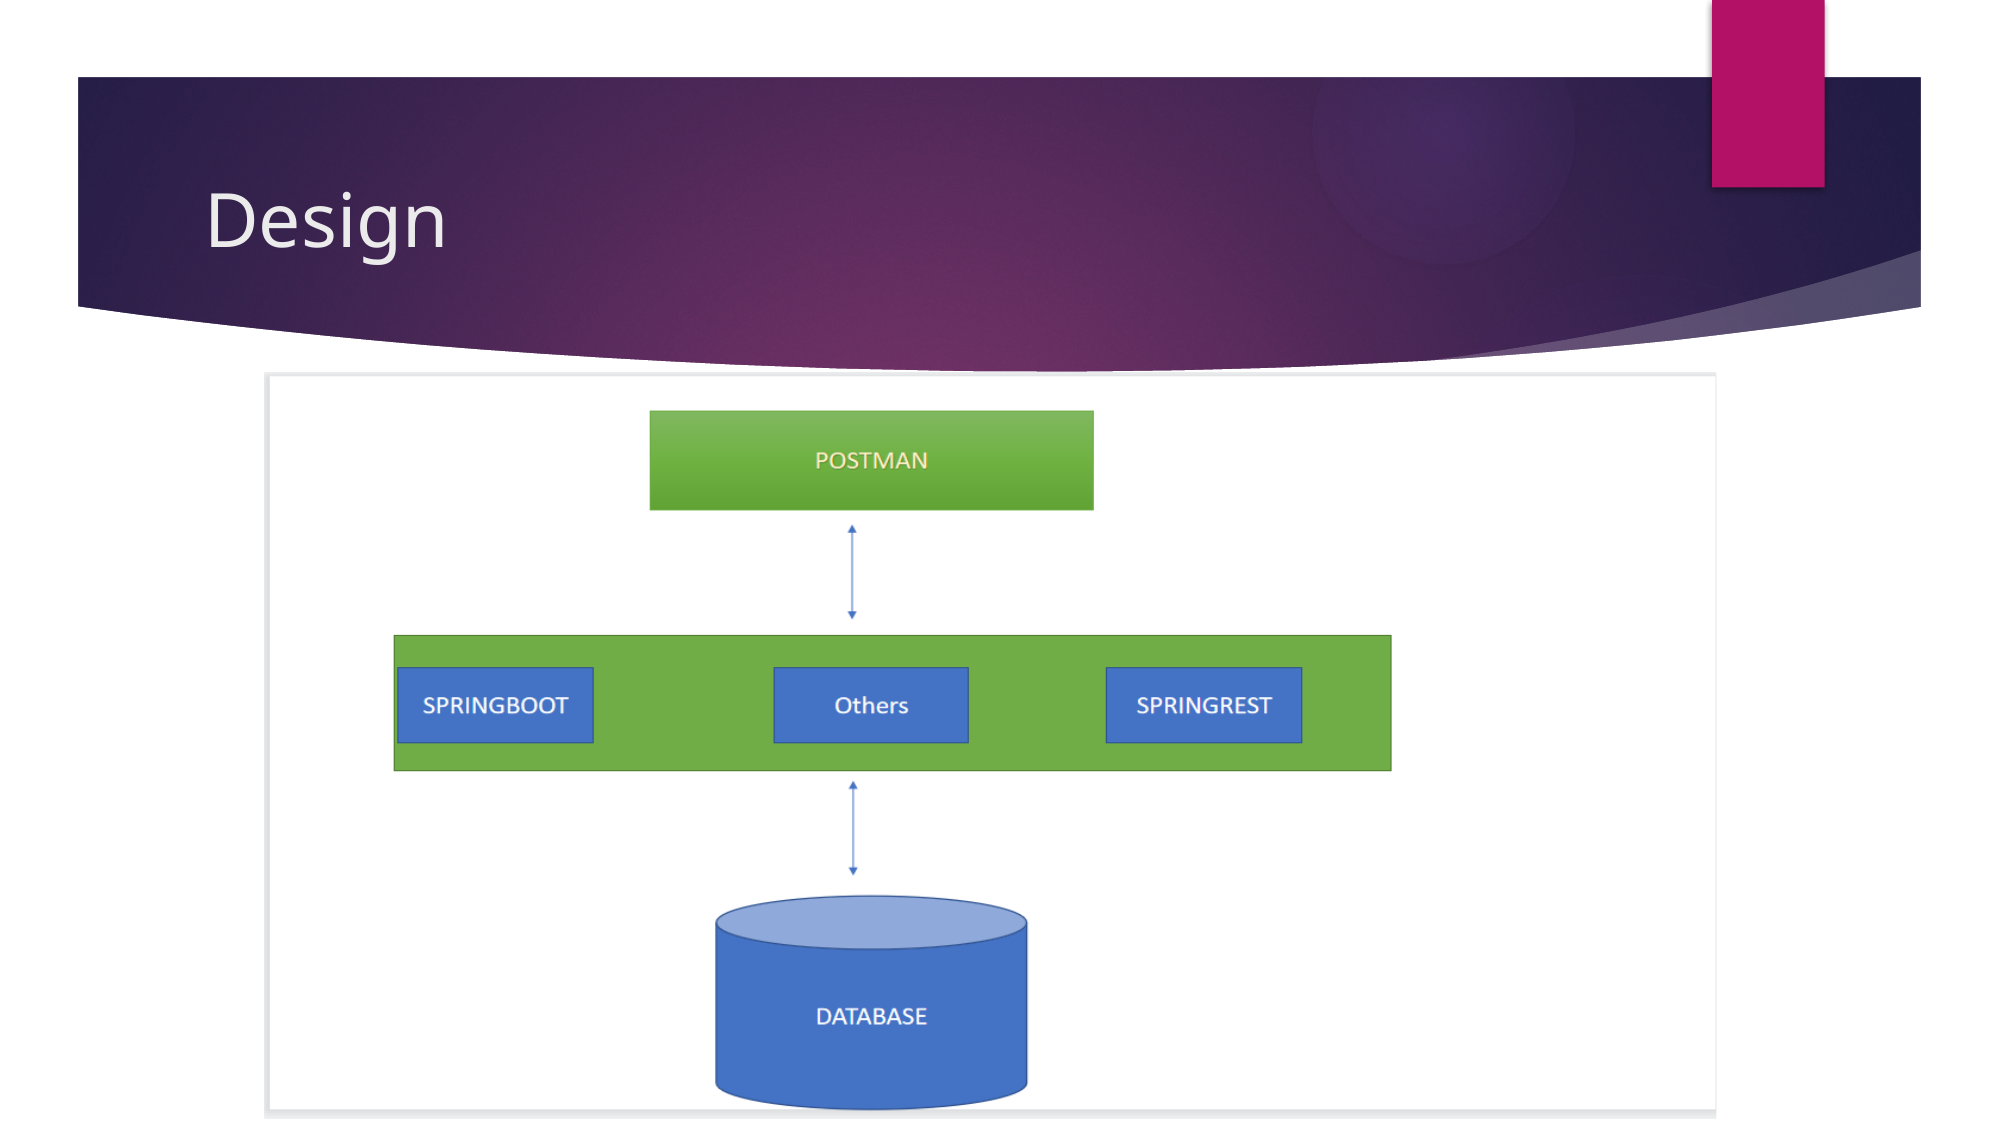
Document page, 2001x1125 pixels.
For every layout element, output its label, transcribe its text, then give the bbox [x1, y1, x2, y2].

title Design [189, 159, 1627, 276]
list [263, 371, 1717, 1125]
